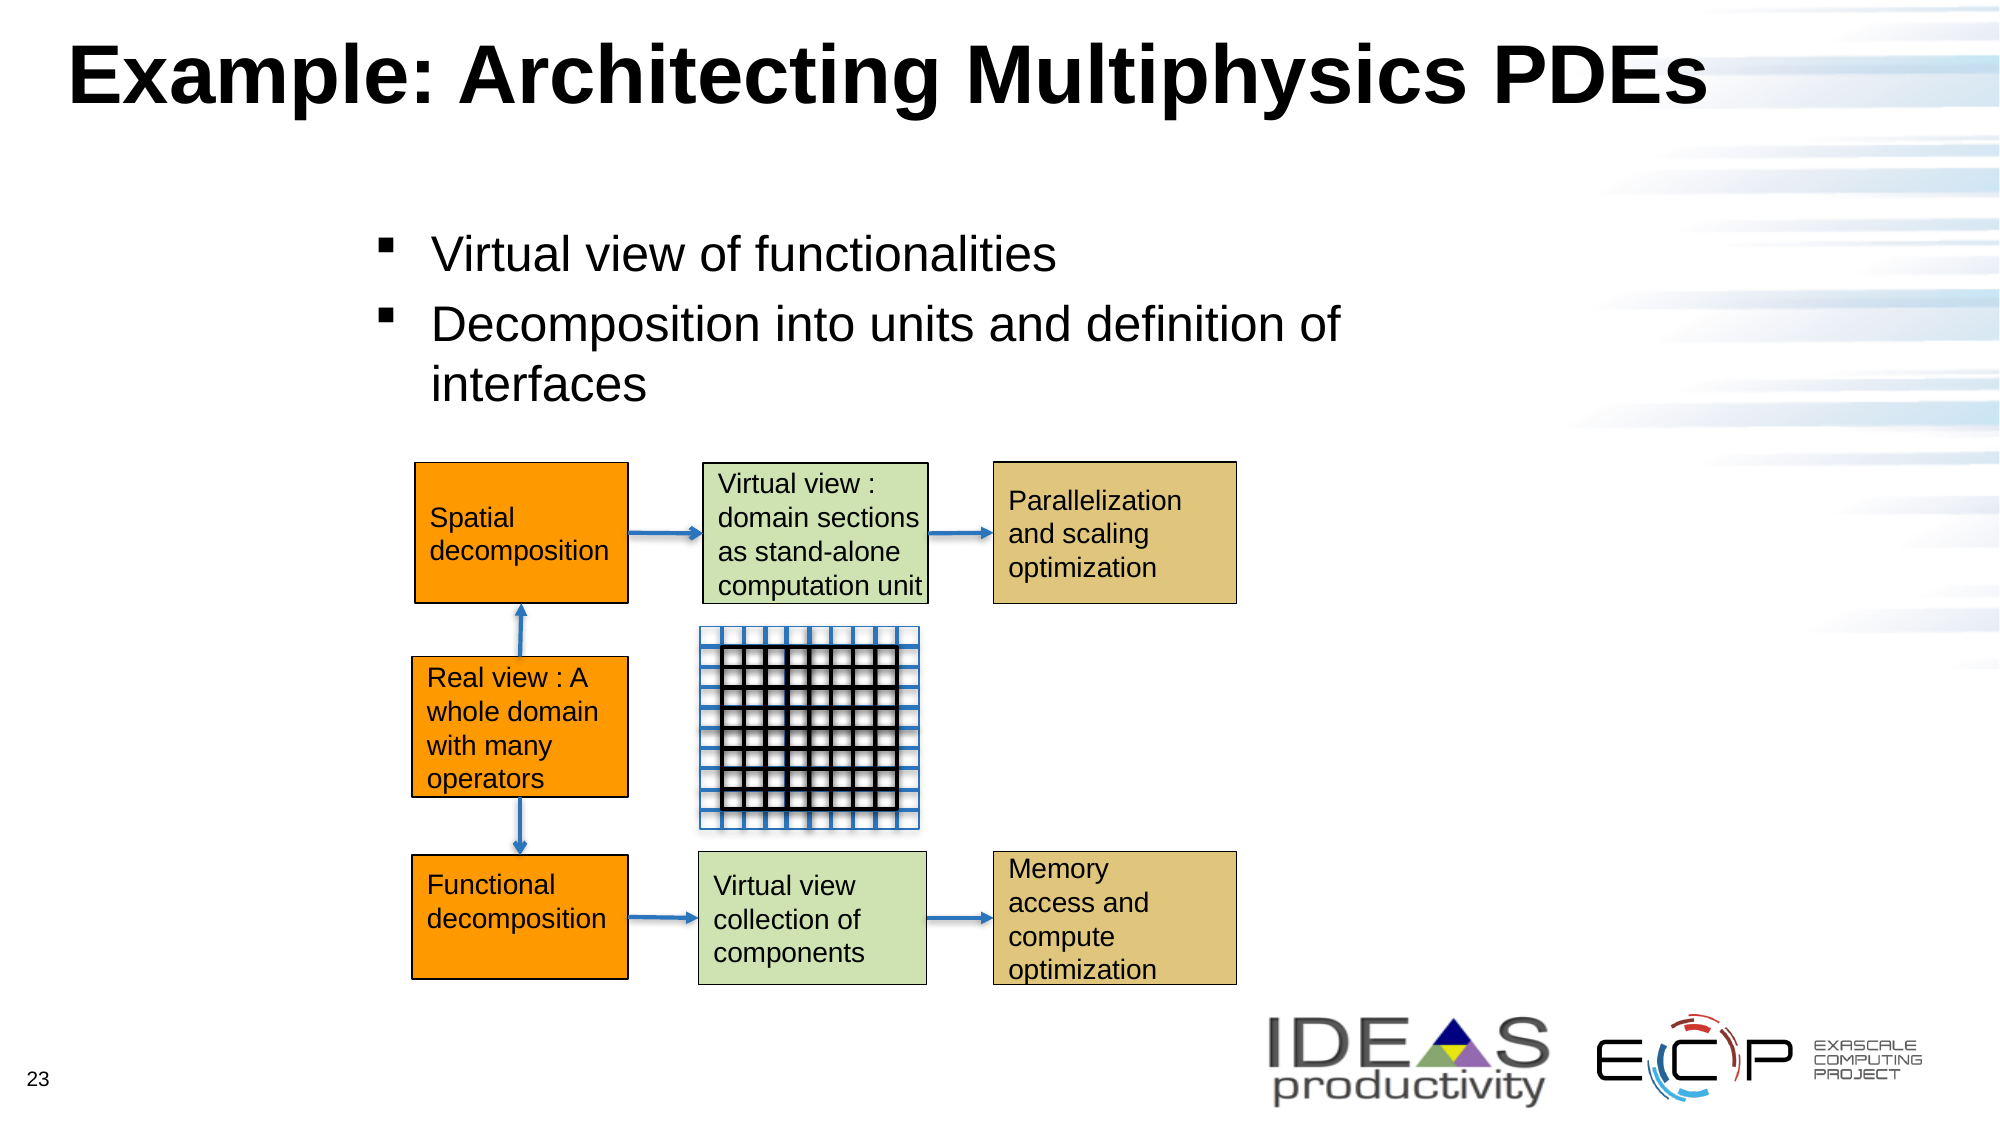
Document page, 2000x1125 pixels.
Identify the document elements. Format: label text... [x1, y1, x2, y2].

picture [1257, 1009, 1560, 1115]
picture [1597, 1014, 1922, 1102]
text_box Spatial decomposition [414, 462, 628, 604]
text_box Virtual view : domain sections as stand-alone computation unit [703, 462, 925, 604]
text_box Virtual view collection of components [698, 851, 925, 985]
picture [1531, 0, 2000, 669]
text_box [698, 626, 920, 830]
text_box Virtual view of functionalities Decomposition into units and definition of interfaces [359, 213, 1555, 422]
text_box Real view : A whole domain with many operators [412, 656, 628, 798]
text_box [926, 851, 1237, 985]
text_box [927, 461, 1237, 604]
title Example: Architecting Multiphysics PDEs [52, 28, 1793, 131]
text_box Functional decomposition [412, 855, 628, 979]
